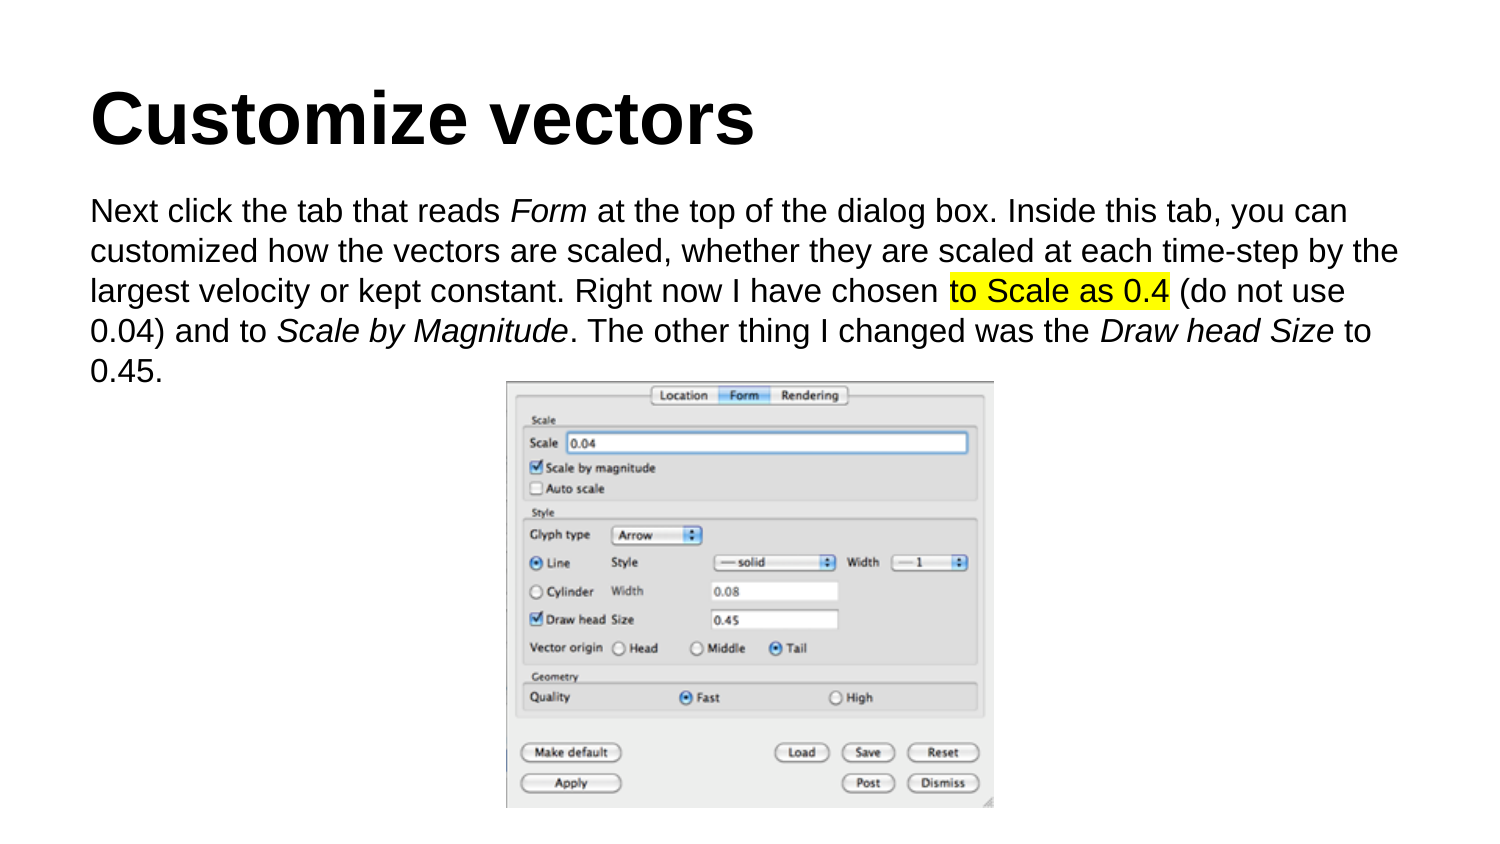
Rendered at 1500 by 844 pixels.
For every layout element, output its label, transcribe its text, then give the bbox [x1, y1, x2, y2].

picture [506, 381, 994, 809]
title Customize vectors [75, 33, 1425, 174]
list Next click the tab that reads Form at the top of the dialog box. Inside this tab, you can customized how the vectors are scaled, whether they are scaled at each time-step by the largest velocity or kept constant. Right now I have chosen to Scale as 0.4 (do not use 0.04) and to Scale by Magnitude. The other thing I changed was the Draw head Size to 0.45. [75, 174, 1425, 786]
